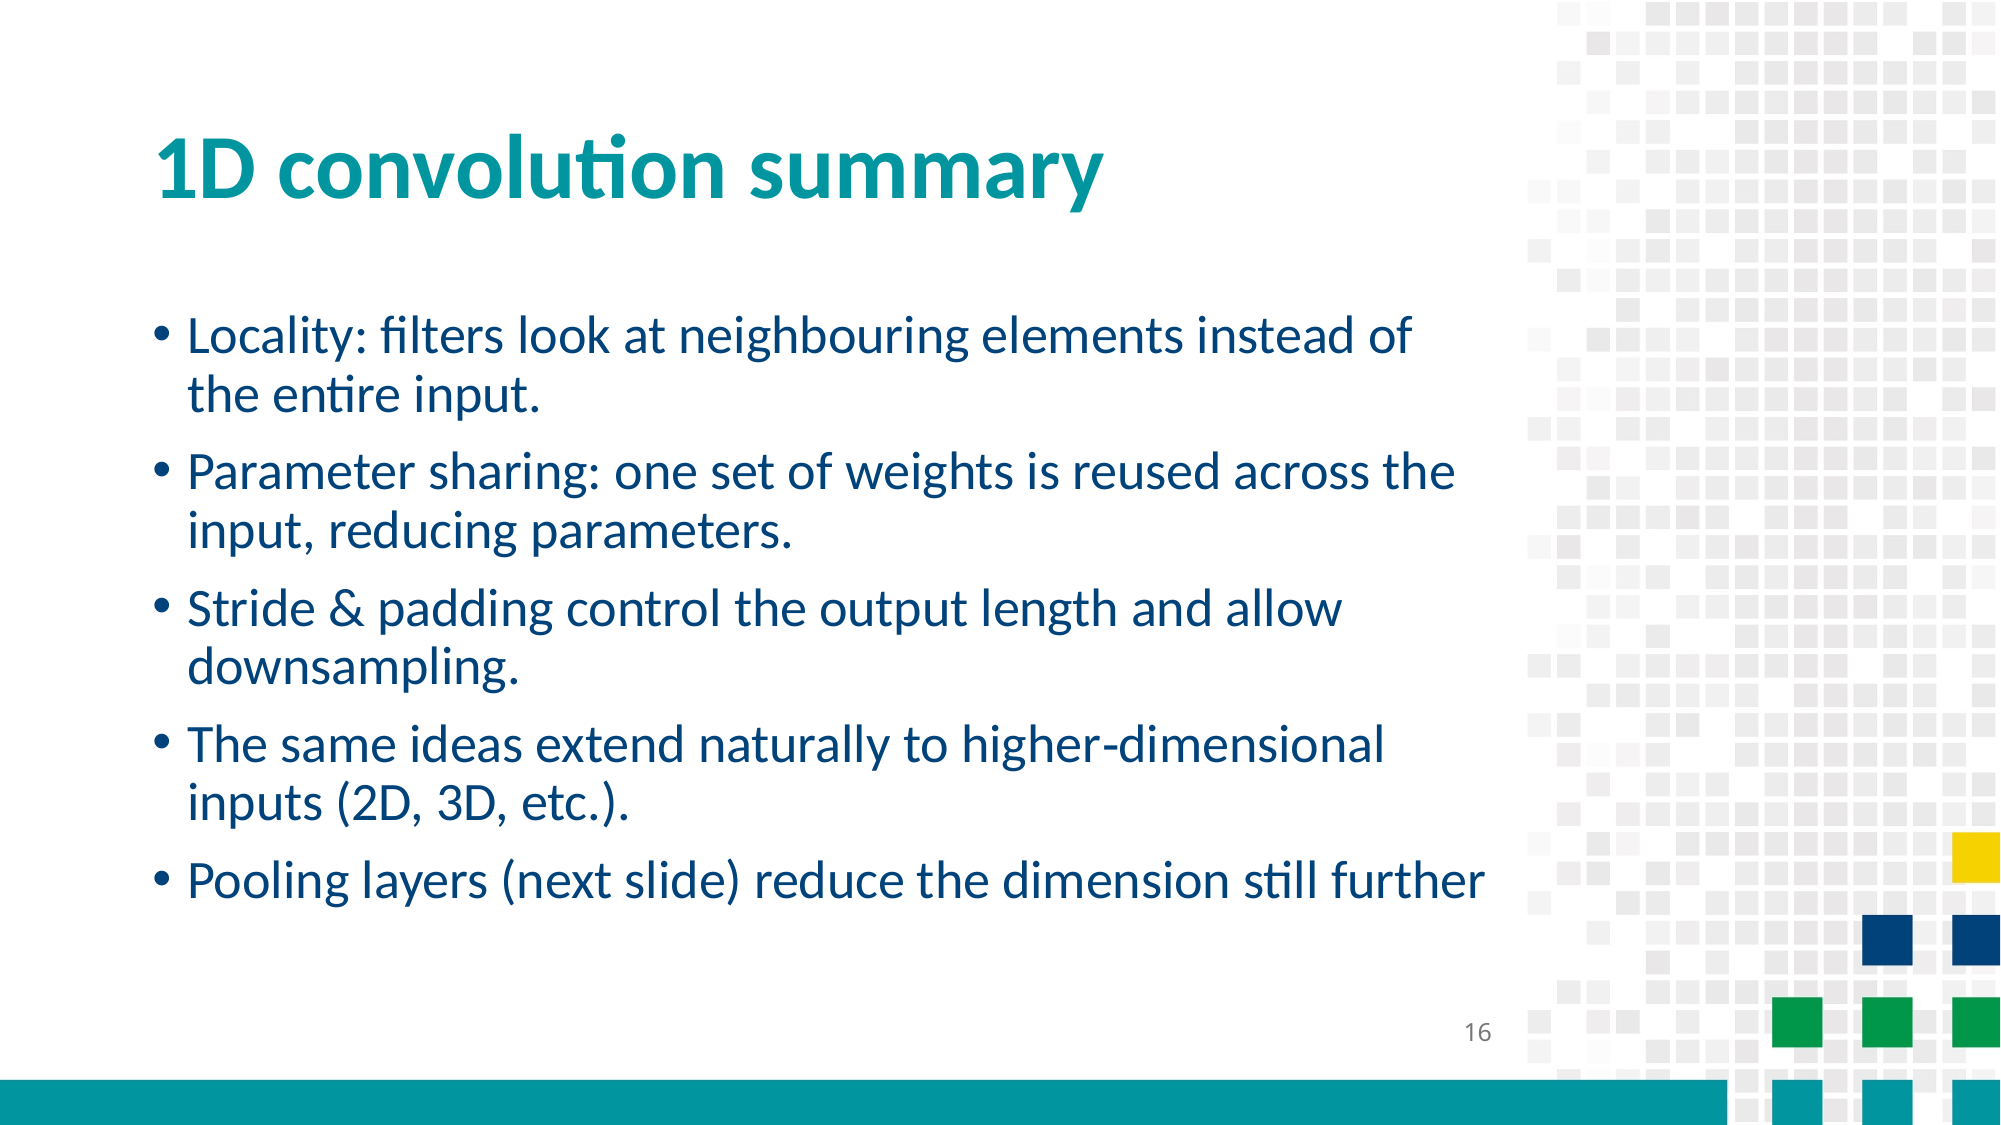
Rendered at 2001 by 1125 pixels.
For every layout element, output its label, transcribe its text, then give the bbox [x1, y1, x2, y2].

slide_number 16 [1191, 1003, 1507, 1064]
picture [0, 0, 2001, 1125]
title 1D convolution summary [137, 59, 1863, 278]
list Locality: filters look at neighbouring elements instead of the entire input. Parameter sharing: one set of weights is reused across the input, reducing parameters. Stride & padding control the output length and allow downsampling. The same ideas extend naturally to higher‑dimensional inputs (2D, 3D, etc.). Pooling layers (next slide) reduce the dimension still further [137, 299, 1507, 981]
